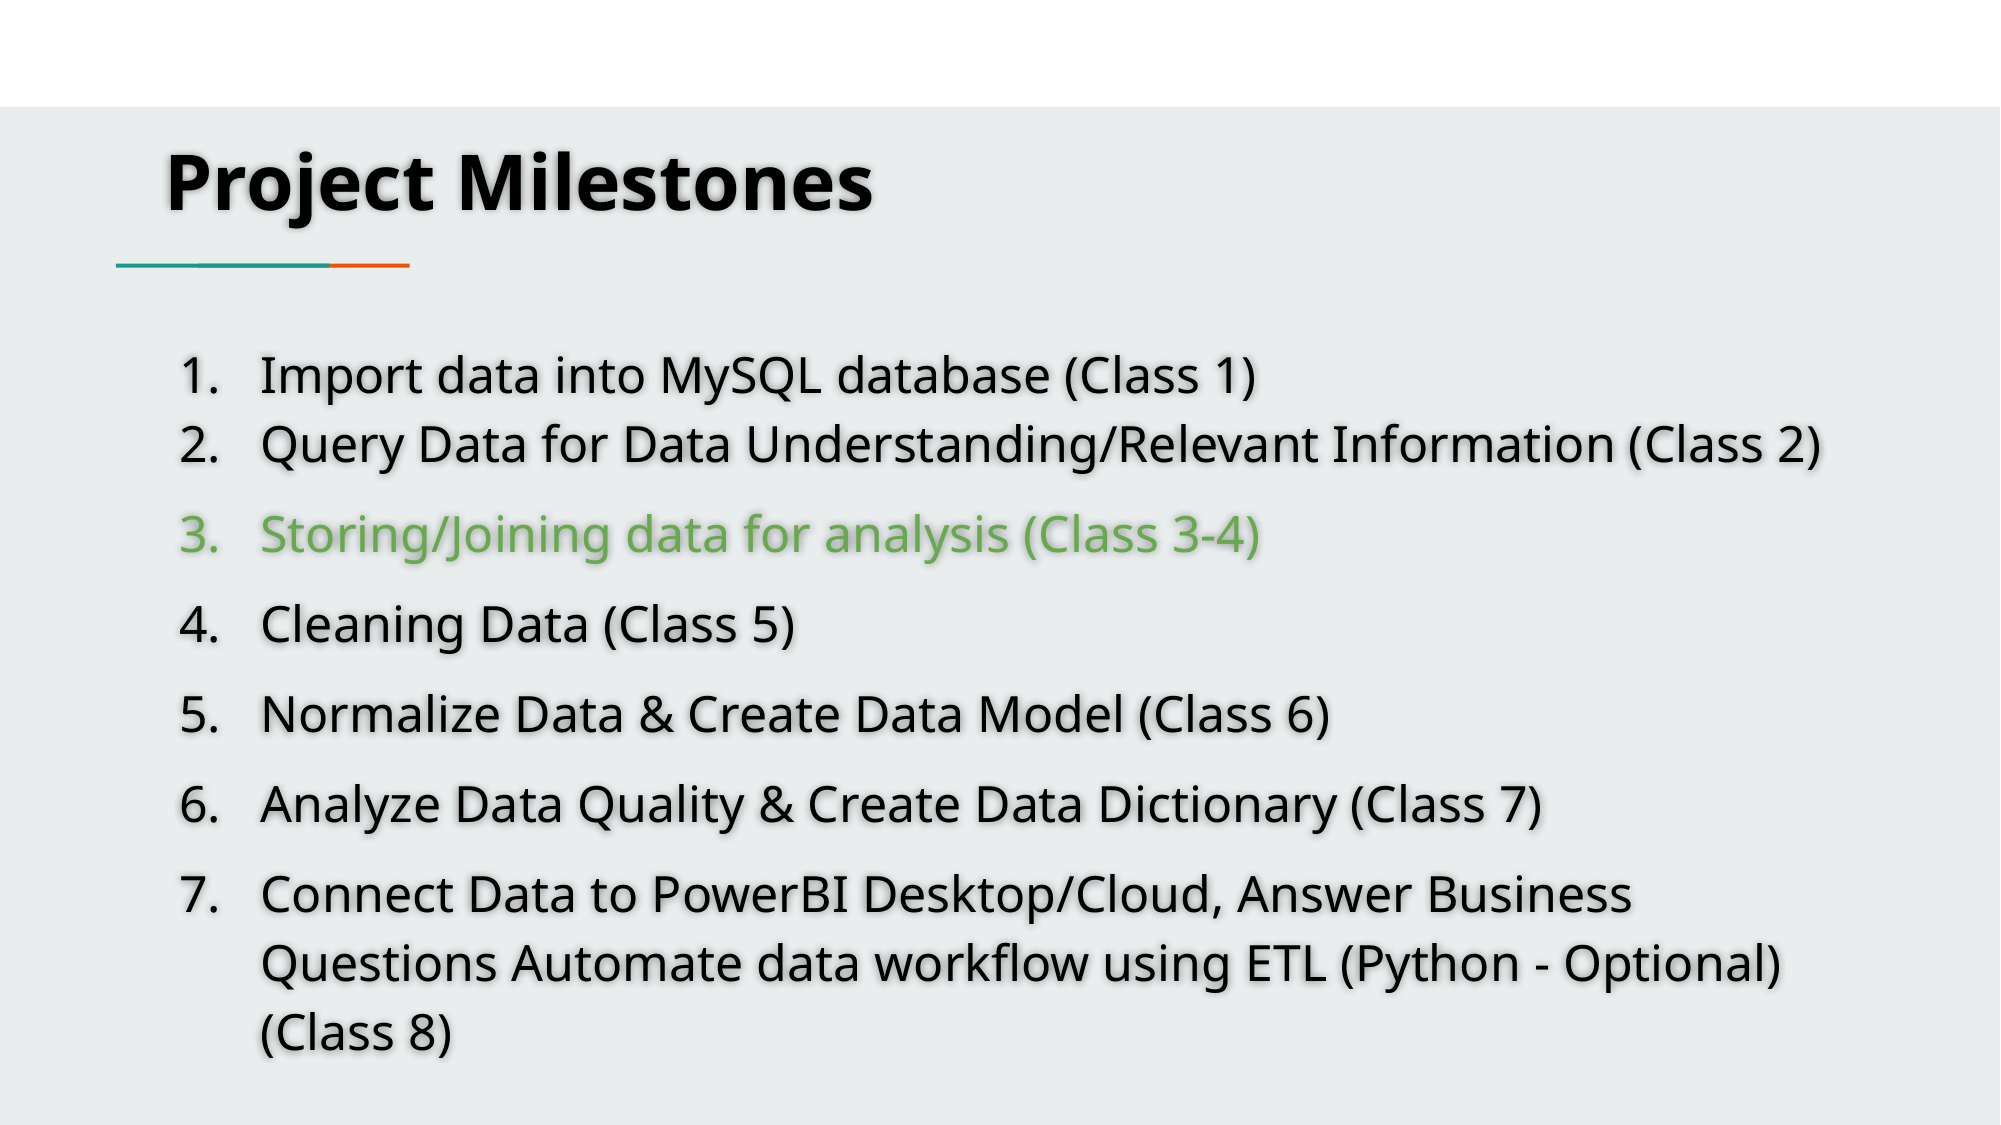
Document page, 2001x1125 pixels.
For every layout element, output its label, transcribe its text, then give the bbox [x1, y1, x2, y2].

title Project Milestones [149, 99, 1849, 260]
list Import data into MySQL database (Class 1) Query Data for Data Understanding/Relevant Information (Class 2) Storing/Joining data for analysis (Class 3-4) Cleaning Data (Class 5) Normalize Data & Create Data Model (Class 6) Analyze Data Quality & Create Data Dictionary (Class 7) Connect Data to PowerBI Desktop/Cloud, Answer Business Questions Automate data workflow using ETL (Python - Optional) (Class 8) [164, 327, 1863, 994]
